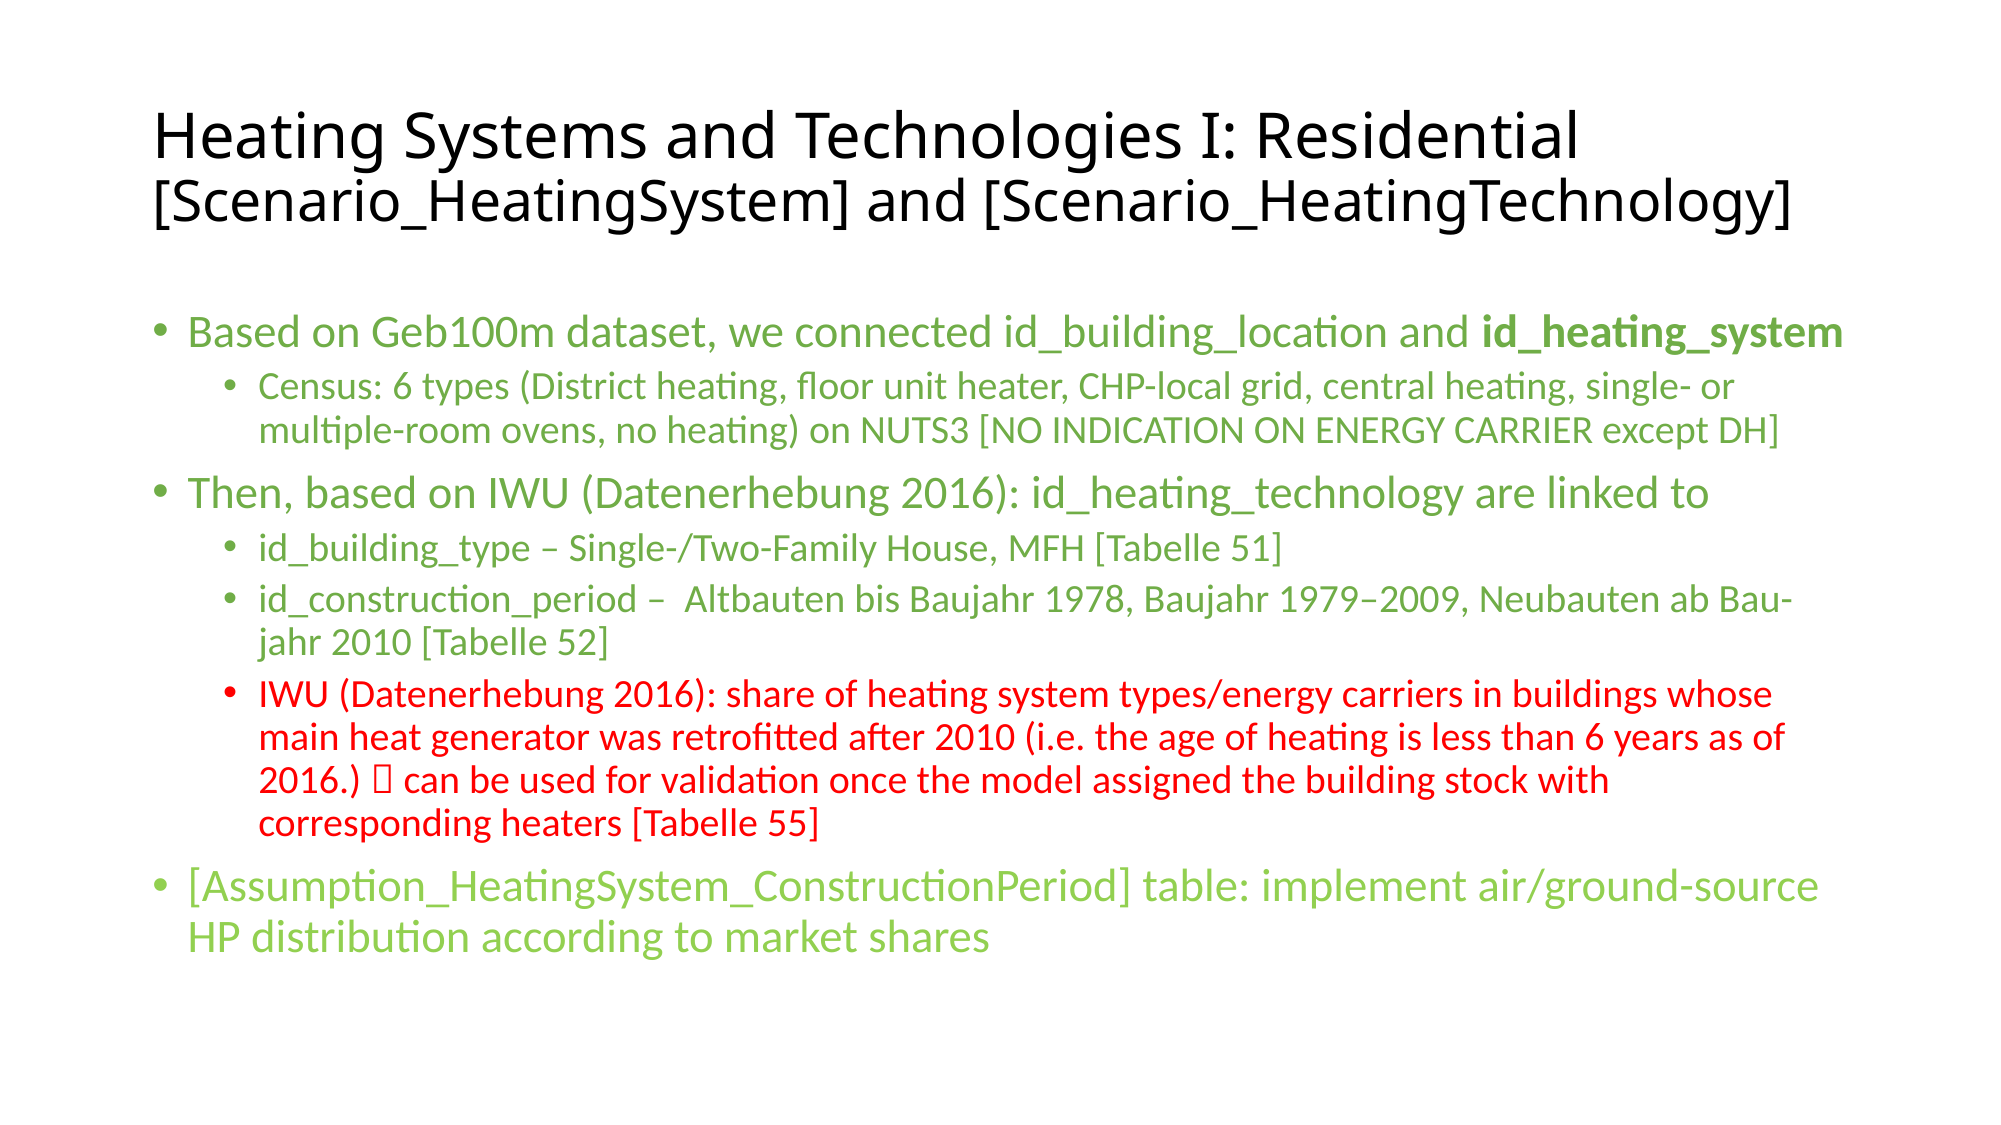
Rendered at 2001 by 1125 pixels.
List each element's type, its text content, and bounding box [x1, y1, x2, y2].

title Heating Systems and Technologies I: Residential [Scenario_HeatingSystem] and [Scenario_HeatingTechnology] [137, 59, 1863, 278]
list Based on Geb100m dataset, we connected id_building_location and id_heating_system Census: 6 types (District heating, floor unit heater, CHP-local grid, central heating, single- or multiple-room ovens, no heating) on NUTS3 [NO INDICATION ON ENERGY CARRIER except DH] Then, based on IWU (Datenerhebung 2016): id_heating_technology are linked to id_building_type – Single-/Two-Family House, MFH [Tabelle 51] id_construction_period – Altbauten bis Baujahr 1978, Baujahr 1979–2009, Neubauten ab Bau-jahr 2010 [Tabelle 52] IWU (Datenerhebung 2016): share of heating system types/energy carriers in buildings whose main heat generator was retrofitted after 2010 (i.e. the age of heating is less than 6 years as of 2016.)  can be used for validation once the model assigned the building stock with corresponding heaters [Tabelle 55] [Assumption_HeatingSystem_ConstructionPeriod] table: implement air/ground-source HP distribution according to market shares [137, 299, 1863, 1014]
